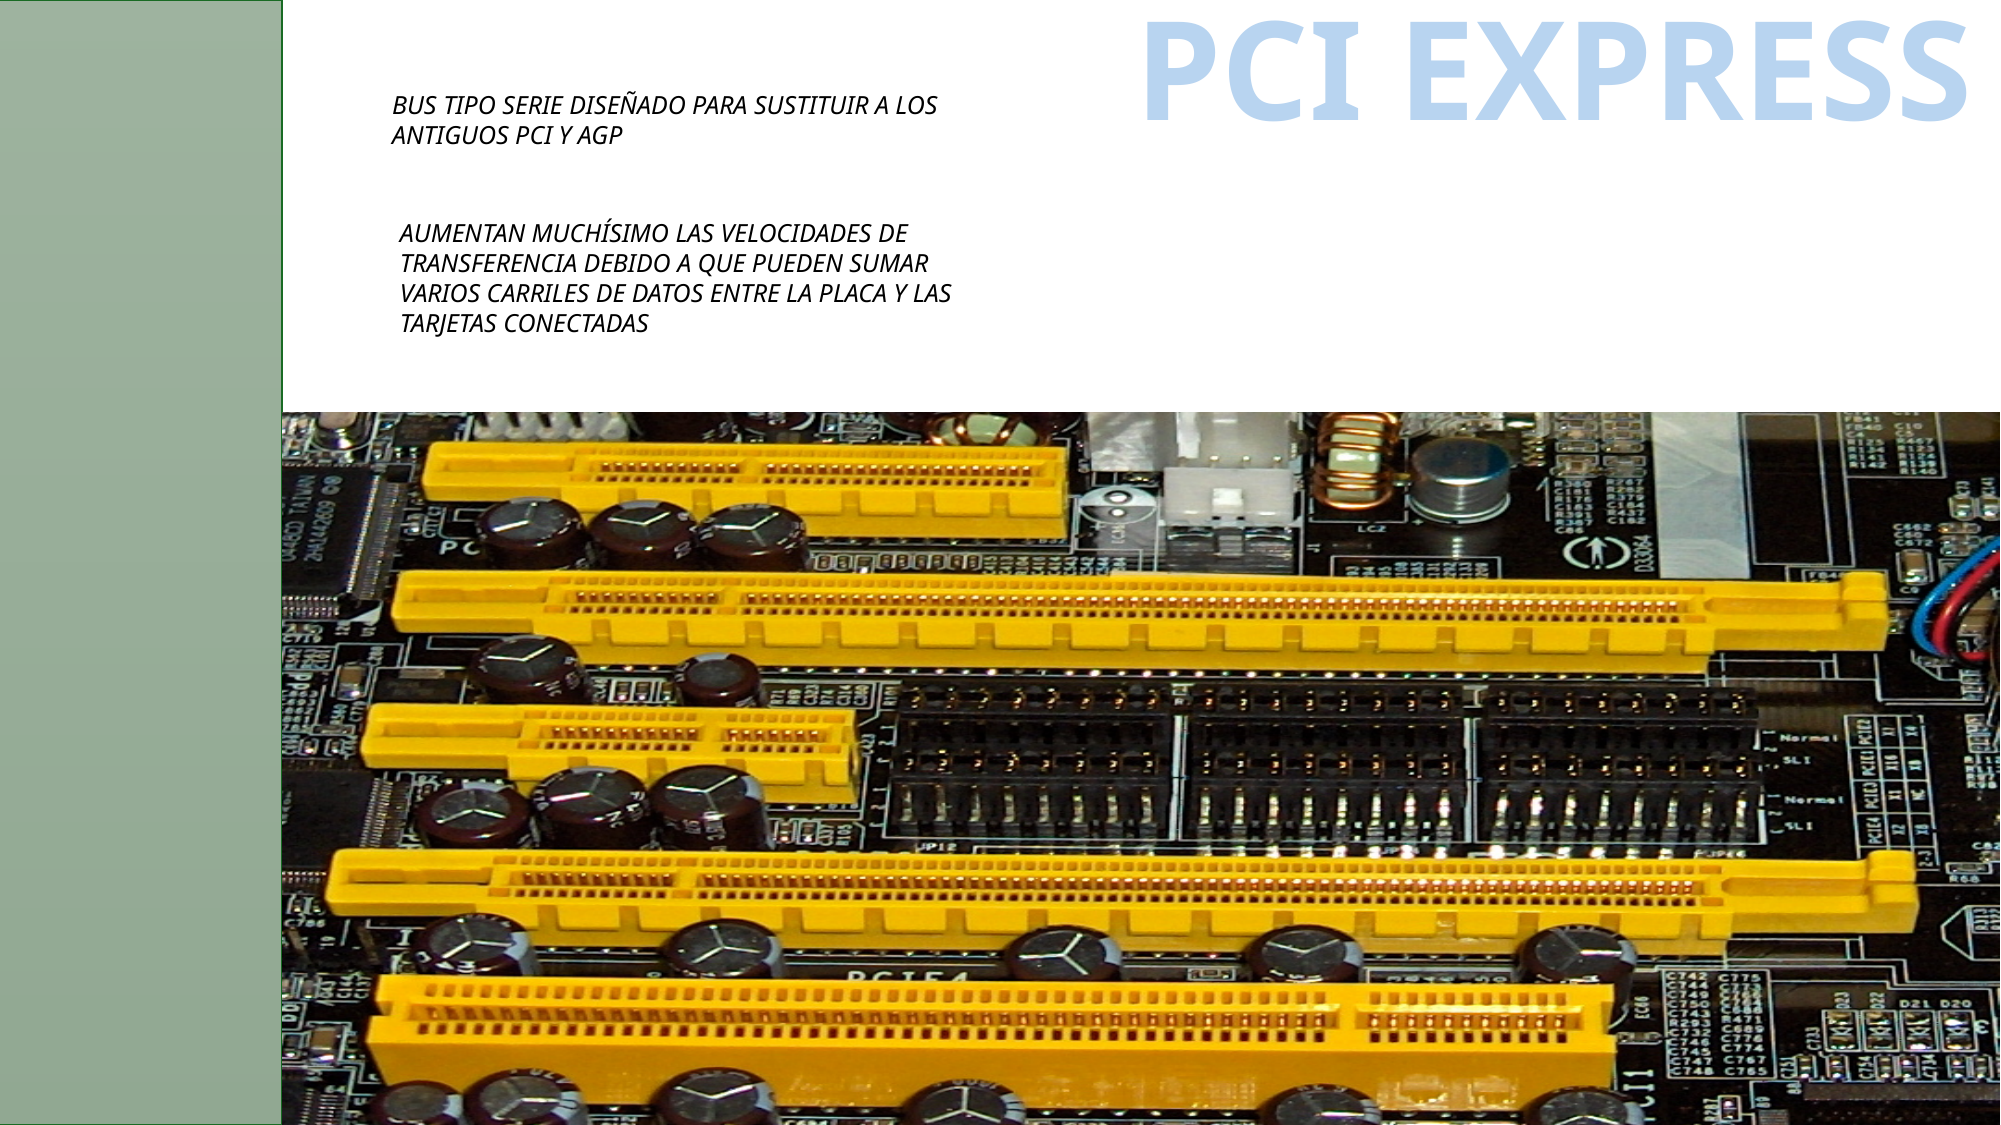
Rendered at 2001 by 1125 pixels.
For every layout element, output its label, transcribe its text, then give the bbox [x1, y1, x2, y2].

text_box PCI EXPRESS [1120, 0, 1988, 156]
text_box [0, 0, 283, 1125]
picture [281, 411, 2000, 1125]
text_box AUMENTAN MUCHÍSIMO LAS VELOCIDADES DE TRANSFERENCIA DEBIDO A QUE PUEDEN SUMAR VARIOS CARRILES DE DATOS ENTRE LA PLACA Y LAS TARJETAS CONECTADAS [385, 209, 1006, 345]
text_box BUS TIPO SERIE DISEÑADO PARA SUSTITUIR A LOS ANTIGUOS PCI Y AGP [377, 82, 975, 158]
